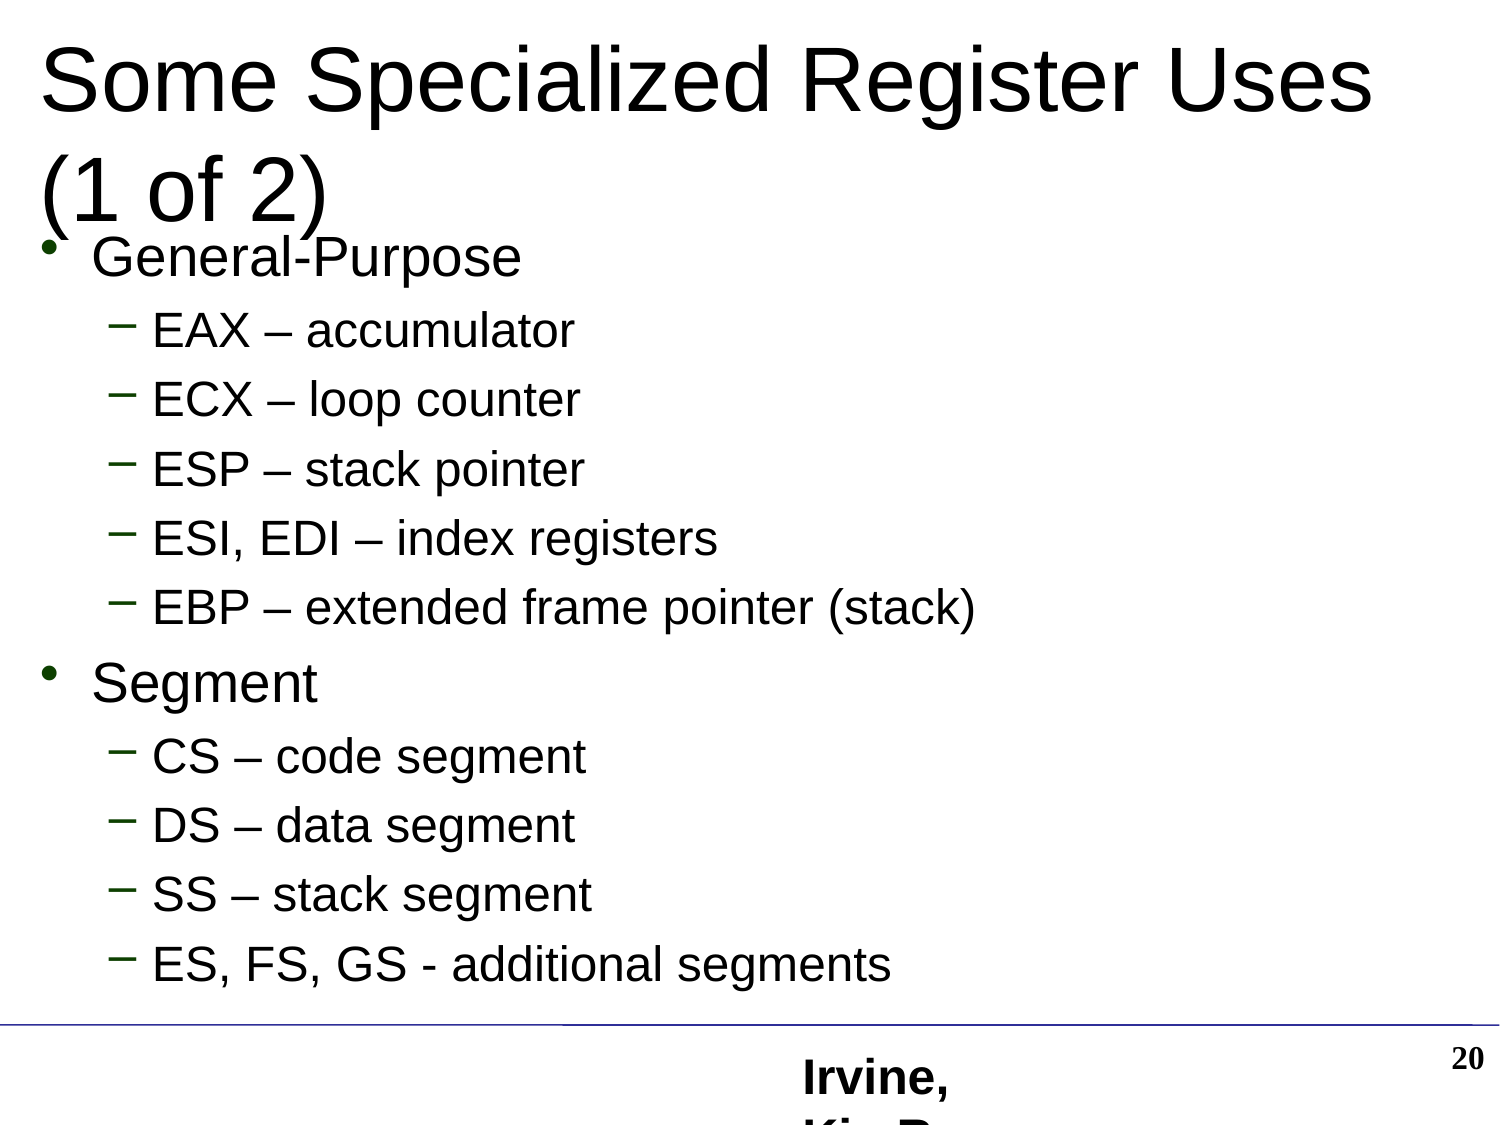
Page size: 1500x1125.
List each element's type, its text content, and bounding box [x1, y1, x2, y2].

slide_number Irvine, Kip R. Assembly Language for Intel-Based Computers, 2003. [787, 1037, 1000, 1113]
title Some Specialized Register Uses (1 of 2) [24, 12, 1488, 200]
slide_number 20 [1337, 1025, 1500, 1088]
list General-Purpose EAX – accumulator ECX – loop counter ESP – stack pointer ESI, EDI – index registers EBP – extended frame pointer (stack) Segment CS – code segment DS – data segment SS – stack segment ES, FS, GS - additional segments [24, 212, 1488, 1000]
